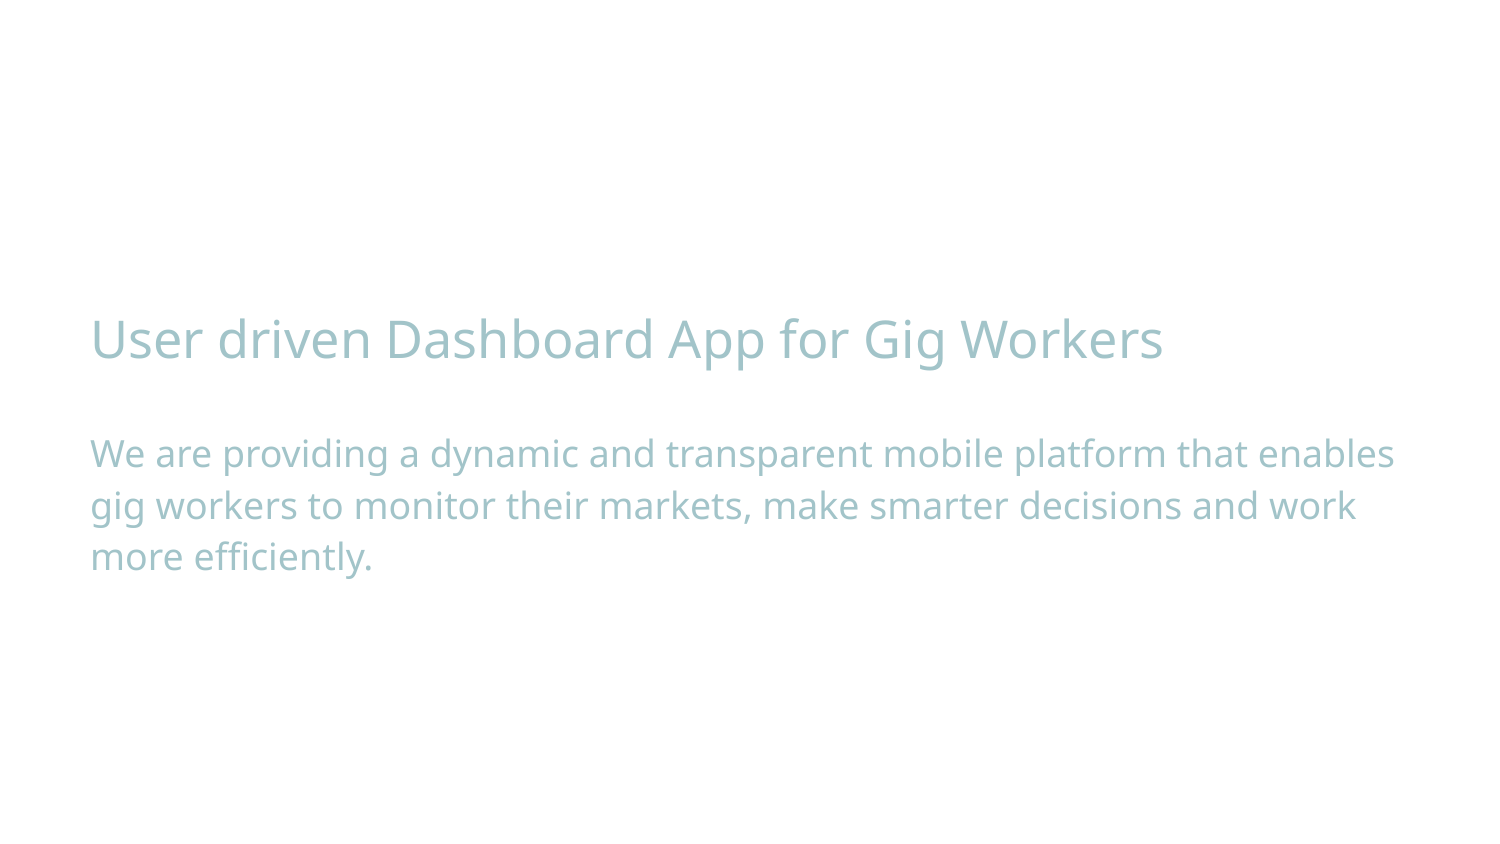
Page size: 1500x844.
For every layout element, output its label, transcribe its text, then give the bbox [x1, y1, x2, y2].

text_box We are providing a dynamic and transparent mobile platform that enables gig workers to monitor their markets, make smarter decisions and work more efficiently. [75, 408, 1418, 587]
text_box User driven Dashboard App for Gig Workers [75, 282, 1249, 381]
